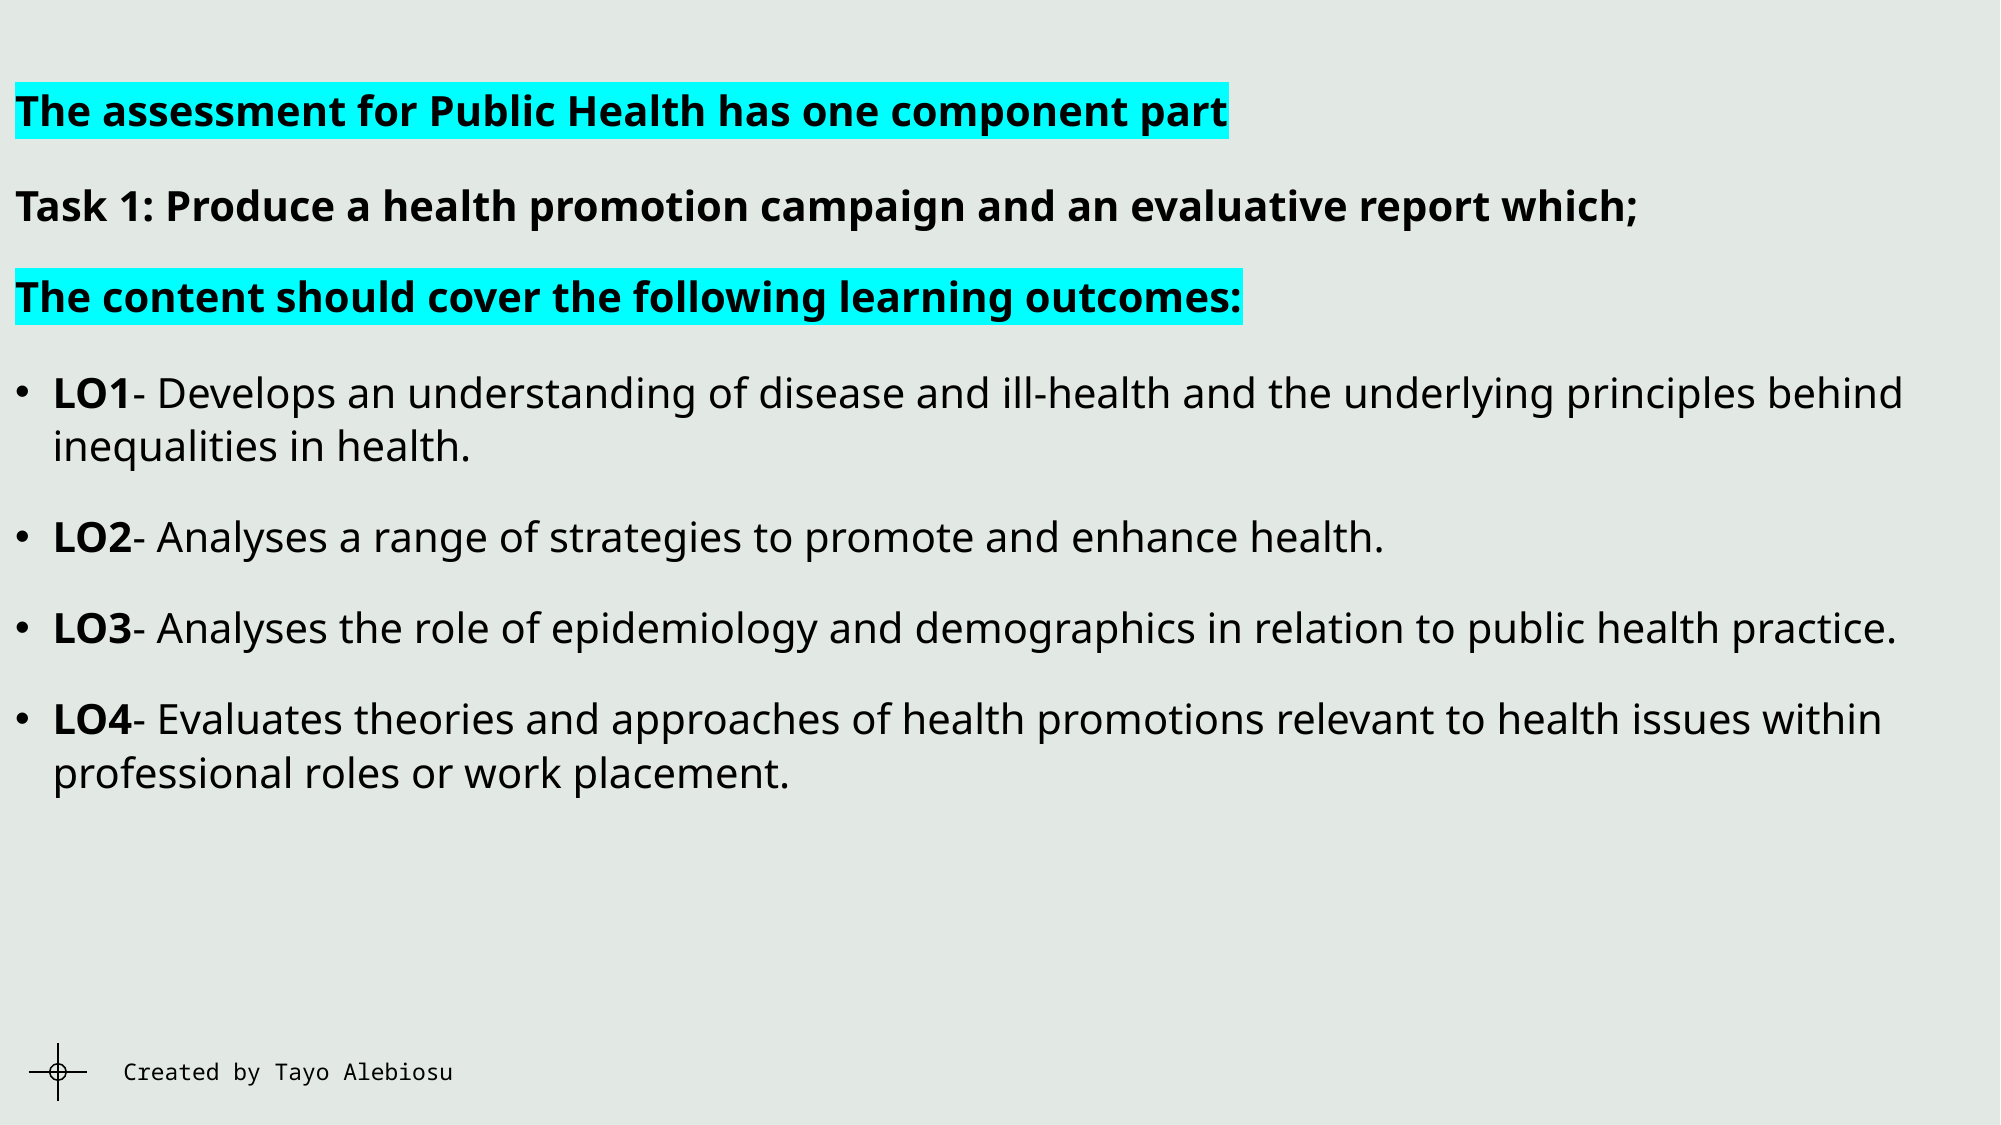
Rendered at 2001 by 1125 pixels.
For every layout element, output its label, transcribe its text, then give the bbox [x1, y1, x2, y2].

footer Created by Tayo Alebiosu [108, 1042, 1013, 1103]
list The assessment for Public Health has one component part Task 1: Produce a health promotion campaign and an evaluative report which; The content should cover the following learning outcomes: LO1- Develops an understanding of disease and ill-health and the underlying principles behind inequalities in health. LO2- Analyses a range of strategies to promote and enhance health. LO3- Analyses the role of epidemiology and demographics in relation to public health practice. LO4- Evaluates theories and approaches of health promotions relevant to health issues within professional roles or work placement. [0, 73, 2000, 1066]
